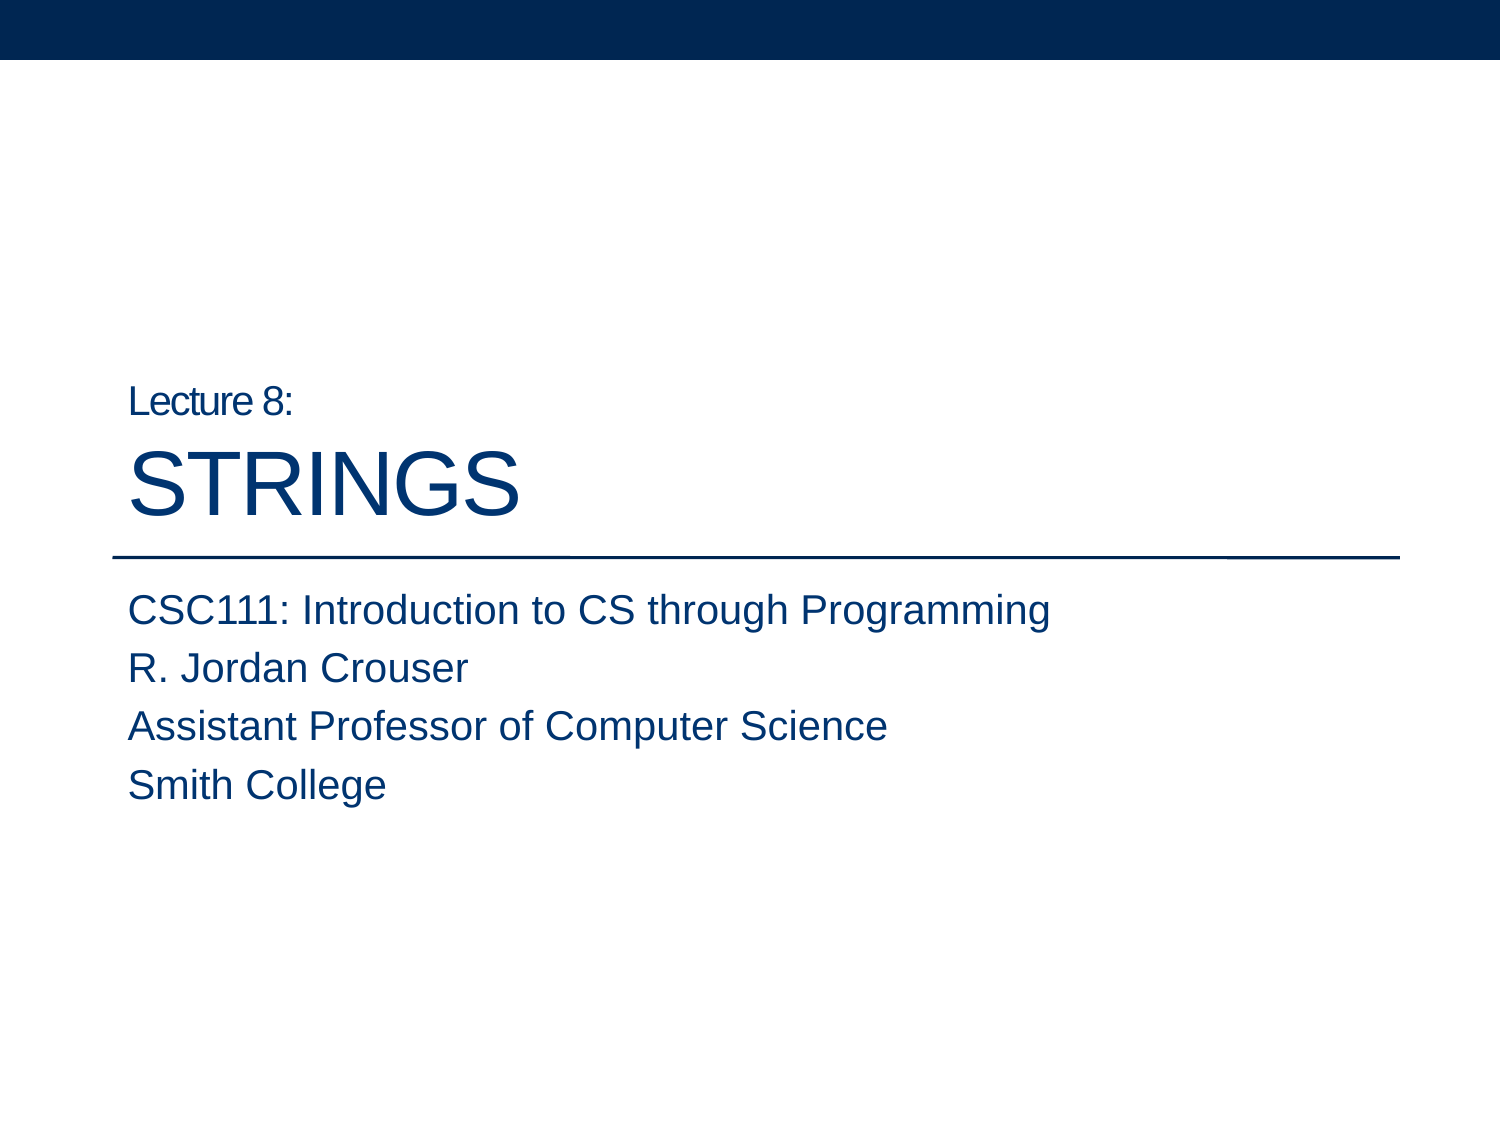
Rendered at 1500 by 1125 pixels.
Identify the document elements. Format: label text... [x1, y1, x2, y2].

title Lecture 8: Strings [112, 224, 1400, 542]
subtitle CSC111: Introduction to CS through Programming R. Jordan Crouser Assistant Professor of Computer Science Smith College [112, 575, 1163, 863]
